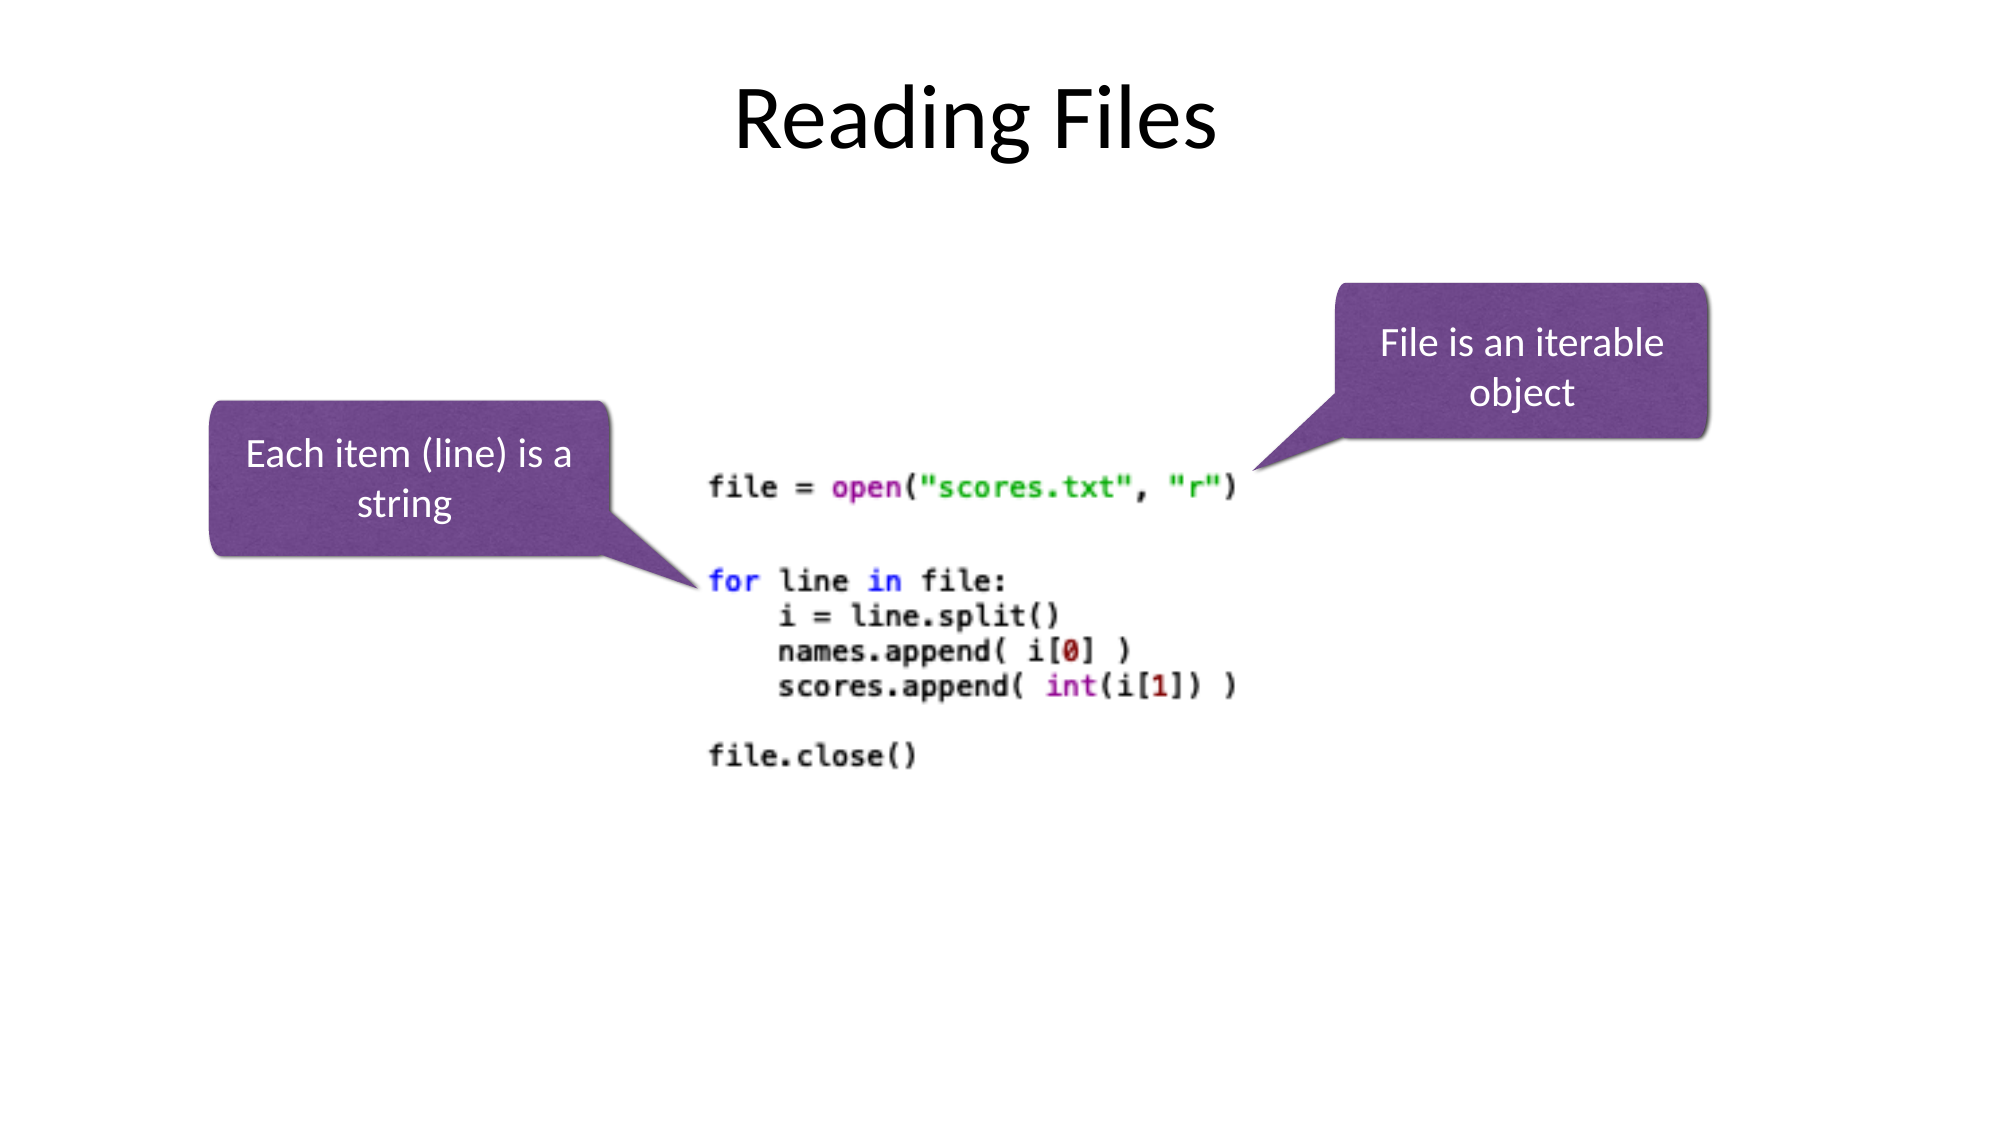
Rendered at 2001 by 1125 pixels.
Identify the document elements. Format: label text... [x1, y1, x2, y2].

text_box [209, 511, 697, 589]
text_box [209, 400, 608, 417]
picture [697, 455, 1547, 821]
text_box Reading Files [581, 49, 1371, 174]
text_box Each item (line) is a string [208, 417, 610, 534]
text_box [1269, 282, 1708, 455]
text_box File is an iterable object [1348, 306, 1697, 423]
